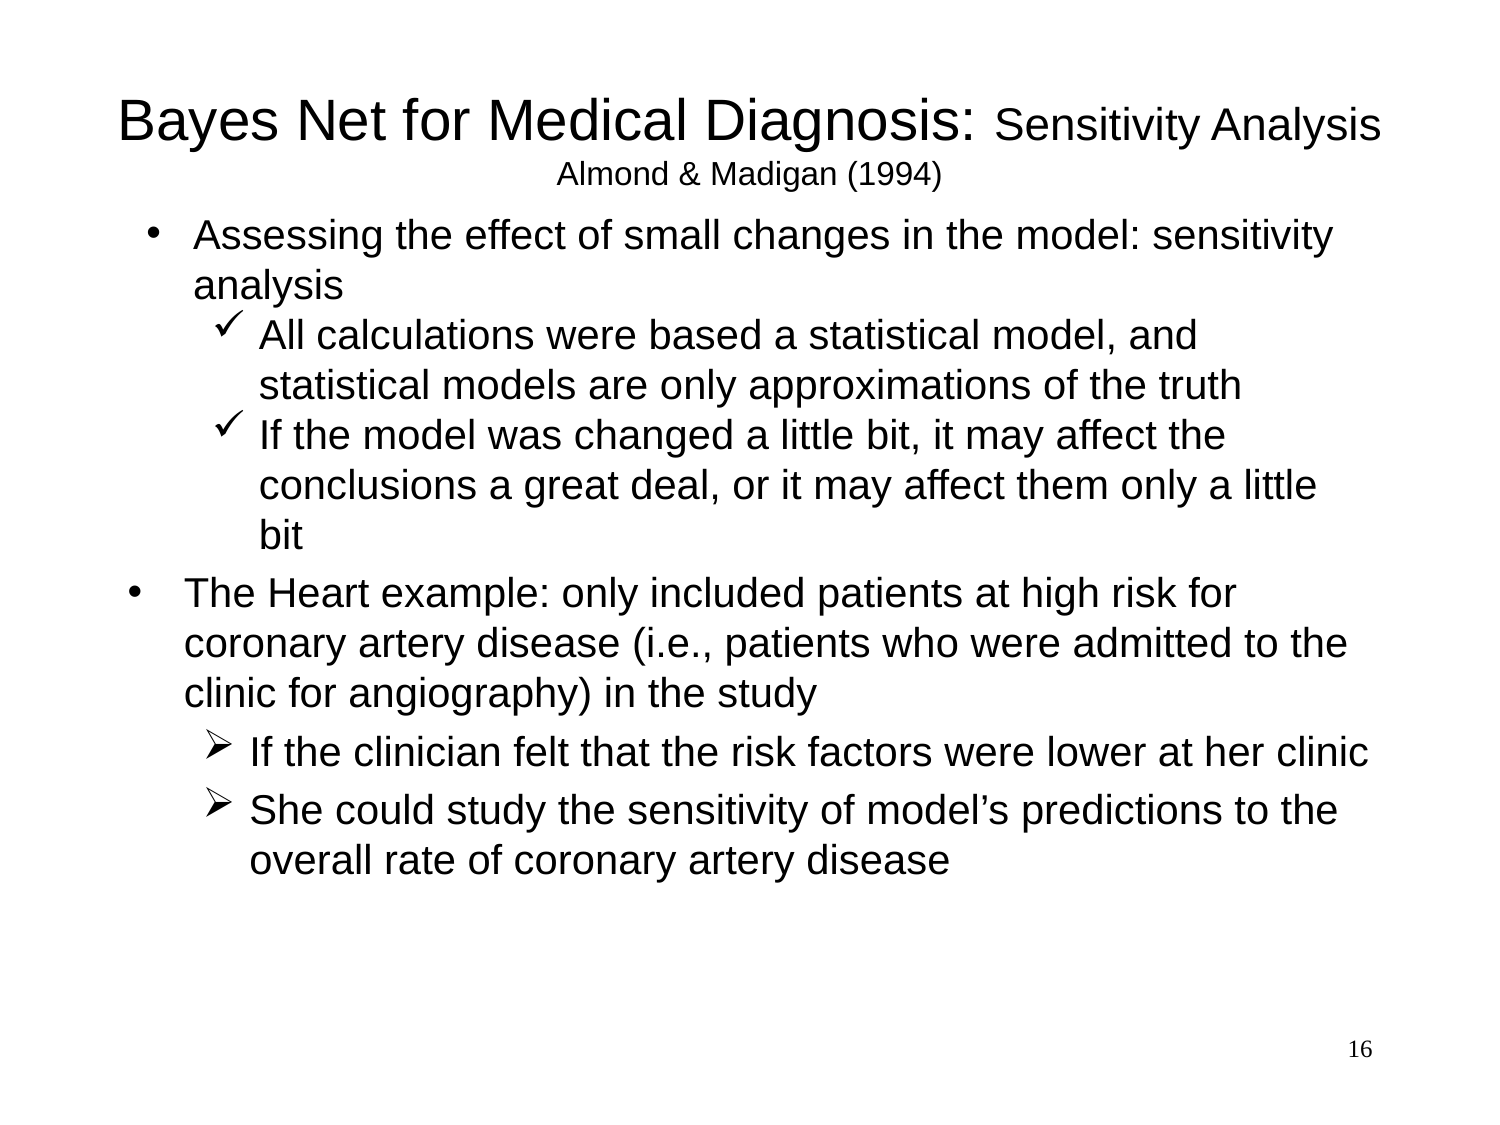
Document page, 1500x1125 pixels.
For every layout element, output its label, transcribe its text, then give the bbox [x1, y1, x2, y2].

slide_number 16 [1074, 1024, 1388, 1101]
list Assessing the effect of small changes in the model: sensitivity analysis All calculations were based a statistical model, and statistical models are only approximations of the truth If the model was changed a little bit, it may affect the conclusions a great deal, or it may affect them only a little bit The Heart example: only included patients at high risk for coronary artery disease (i.e., patients who were admitted to the clinic for angiography) in the study If the clinician felt that the risk factors were lower at her clinic She could study the sensitivity of model’s predictions to the overall rate of coronary artery disease [112, 200, 1388, 1000]
title Bayes Net for Medical Diagnosis: Sensitivity Analysis Almond & Madigan (1994) [87, 50, 1413, 225]
